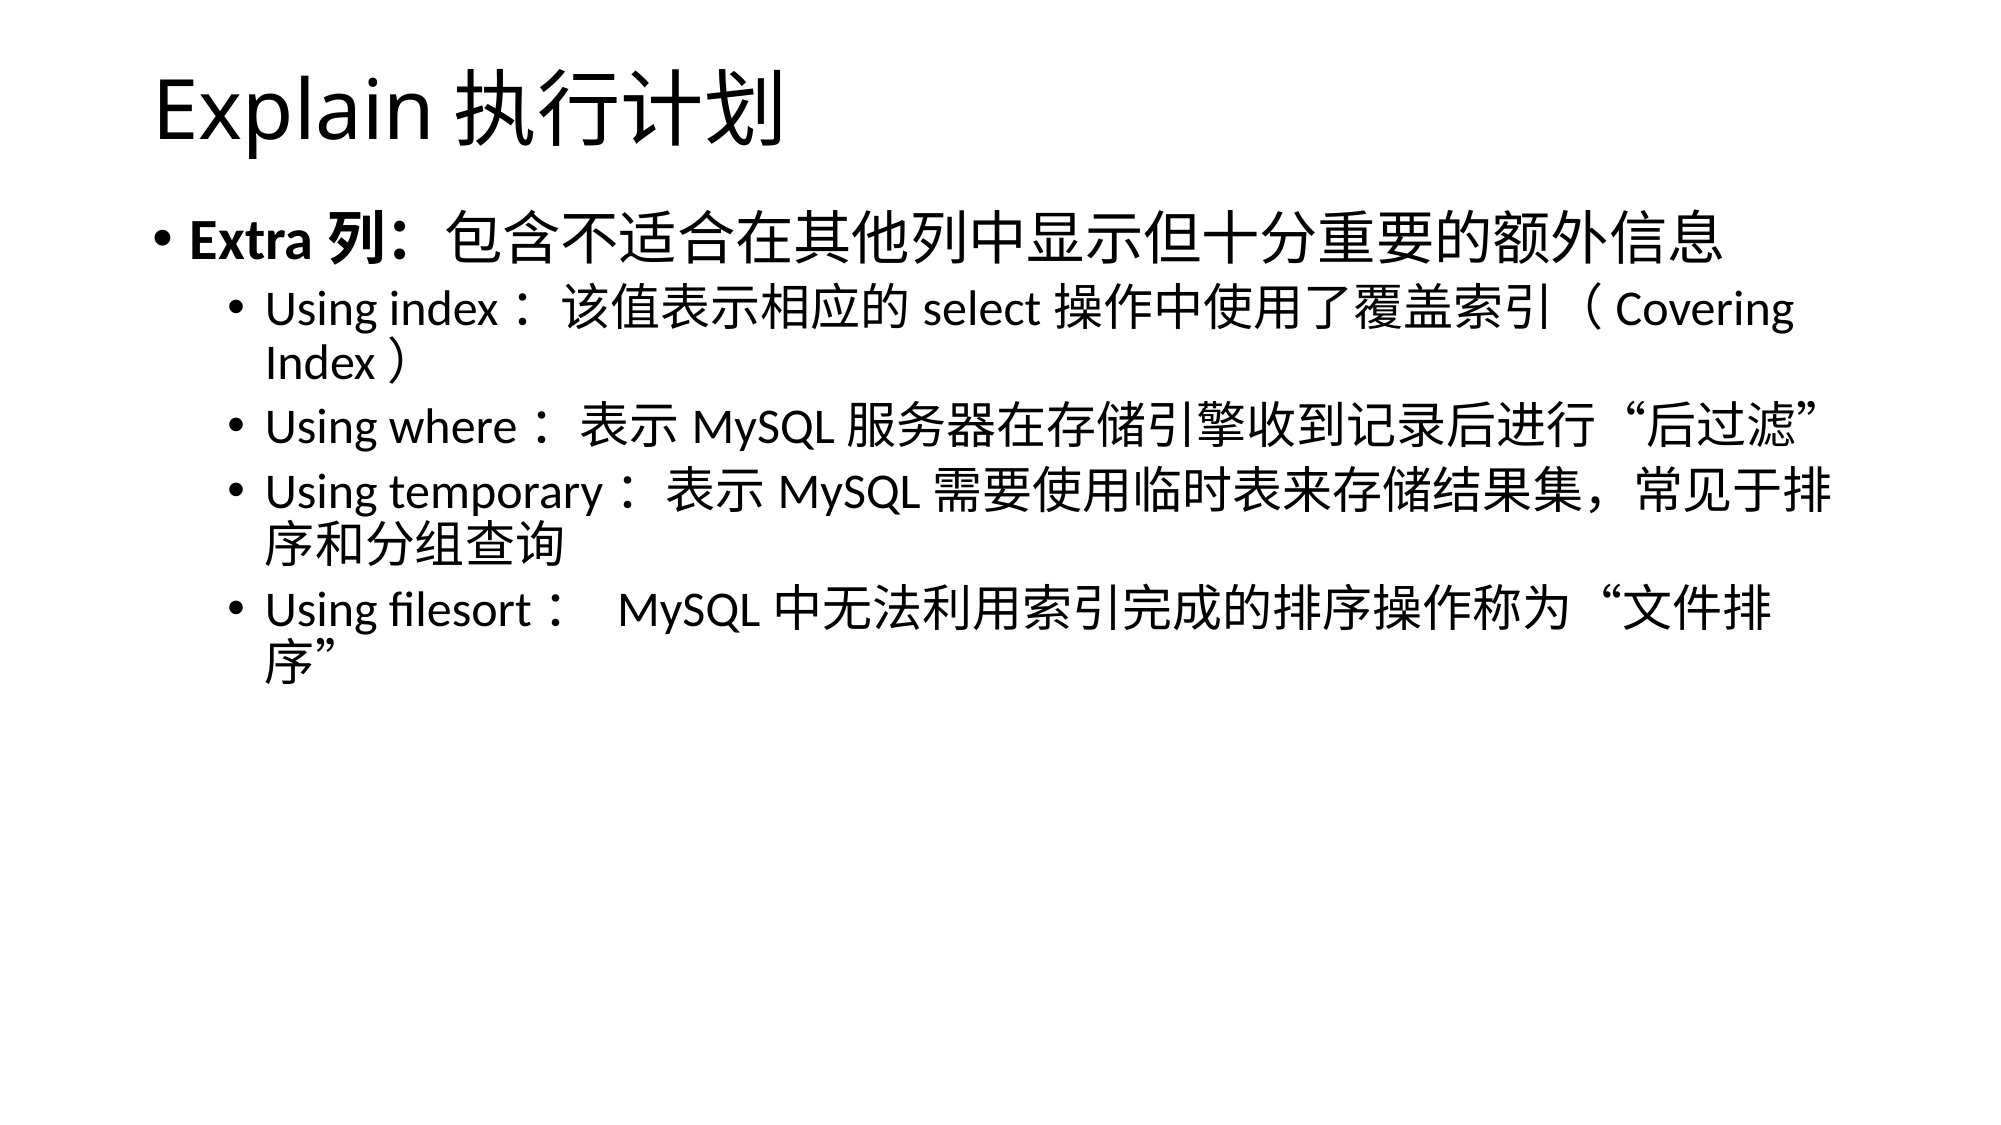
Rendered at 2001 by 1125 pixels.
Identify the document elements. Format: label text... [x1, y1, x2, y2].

list Extra列：包含不适合在其他列中显示但十分重要的额外信息 Using index：该值表示相应的select操作中使用了覆盖索引（Covering Index） Using where：表示MySQL服务器在存储引擎收到记录后进行“后过滤” Using temporary：表示MySQL需要使用临时表来存储结果集，常见于排序和分组查询 Using filesort： MySQL中无法利用索引完成的排序操作称为“文件排序” [137, 201, 1863, 1014]
title Explain执行计划 [137, 59, 1863, 166]
